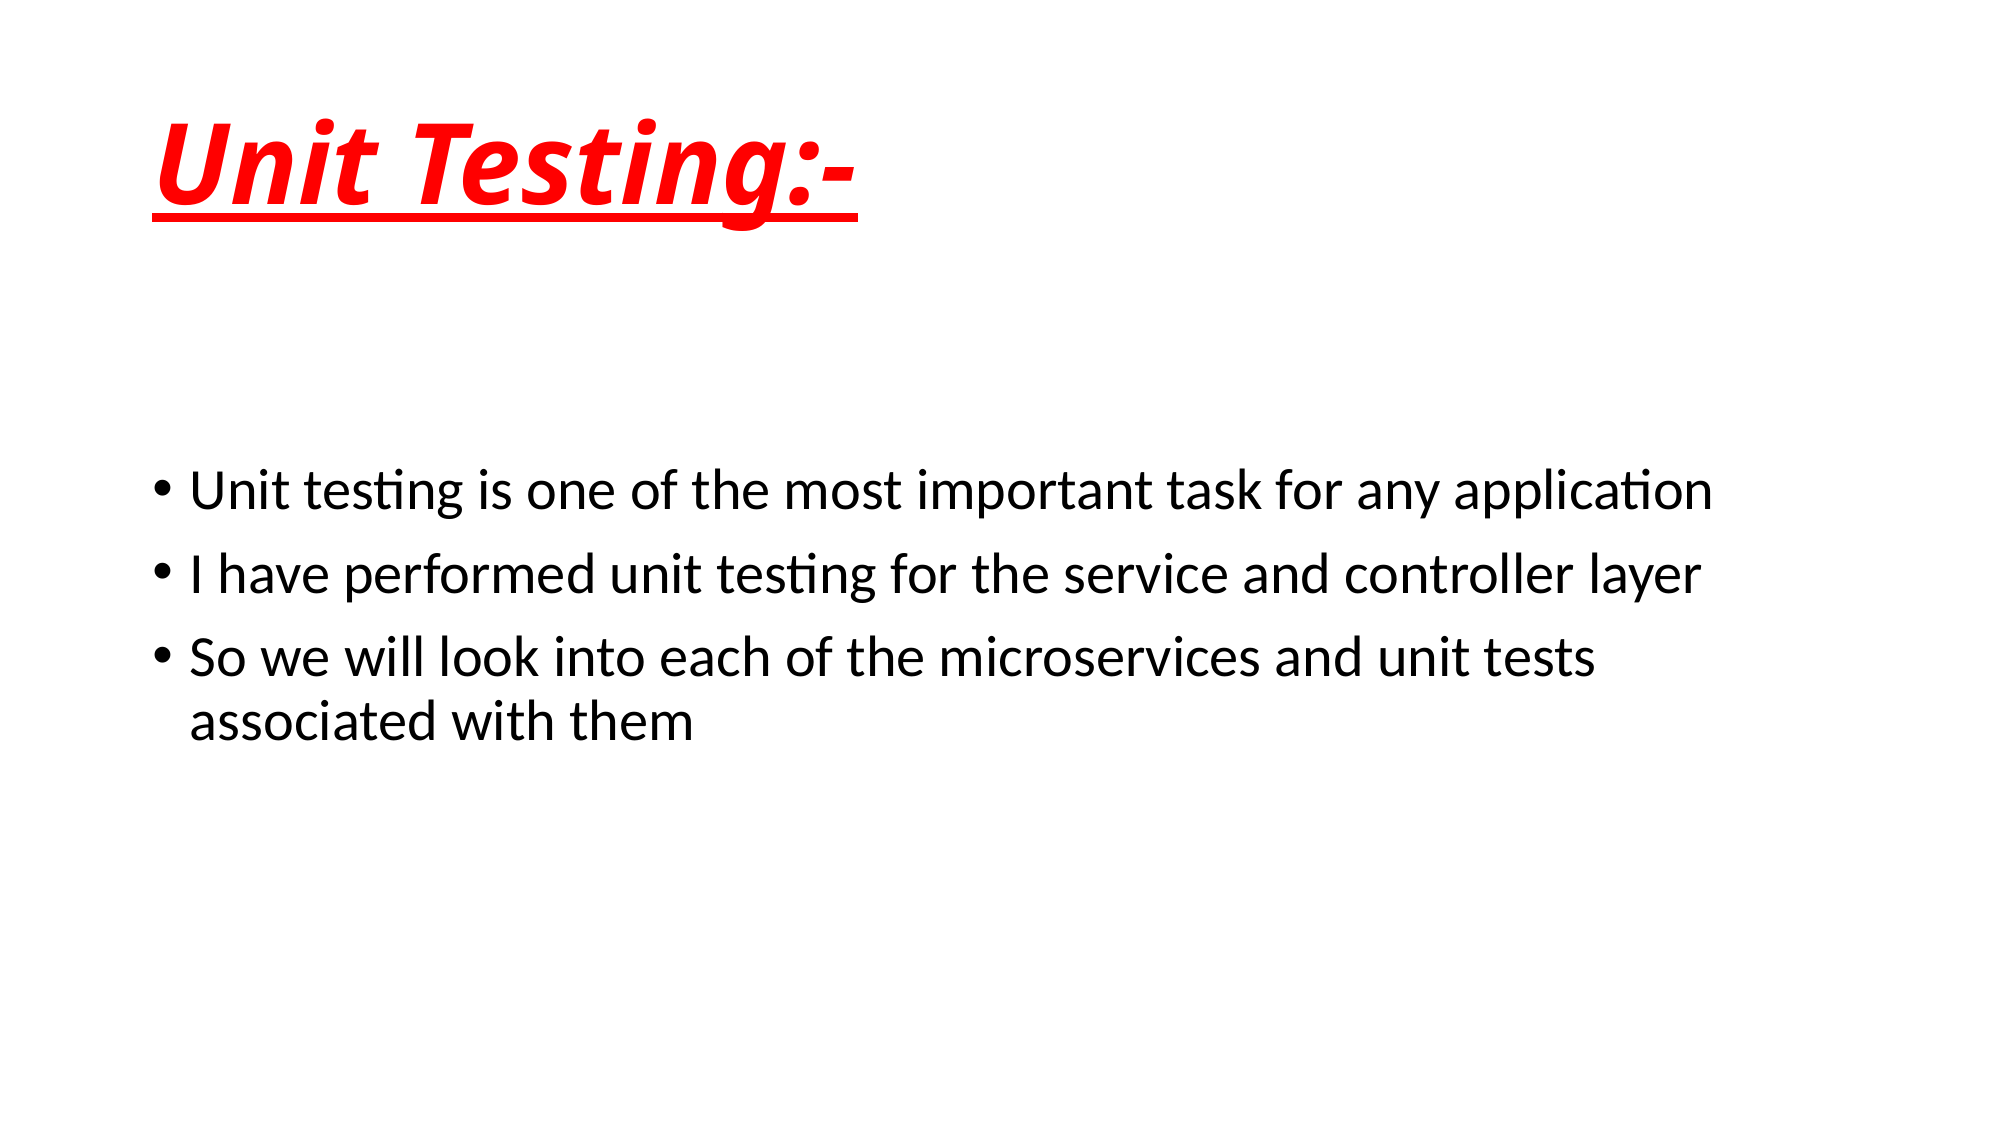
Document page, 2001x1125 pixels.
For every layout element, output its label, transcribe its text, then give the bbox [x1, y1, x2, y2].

title Unit Testing:- [137, 59, 1863, 278]
list Unit testing is one of the most important task for any application I have performed unit testing for the service and controller layer So we will look into each of the microservices and unit tests associated with them [137, 451, 1863, 1014]
